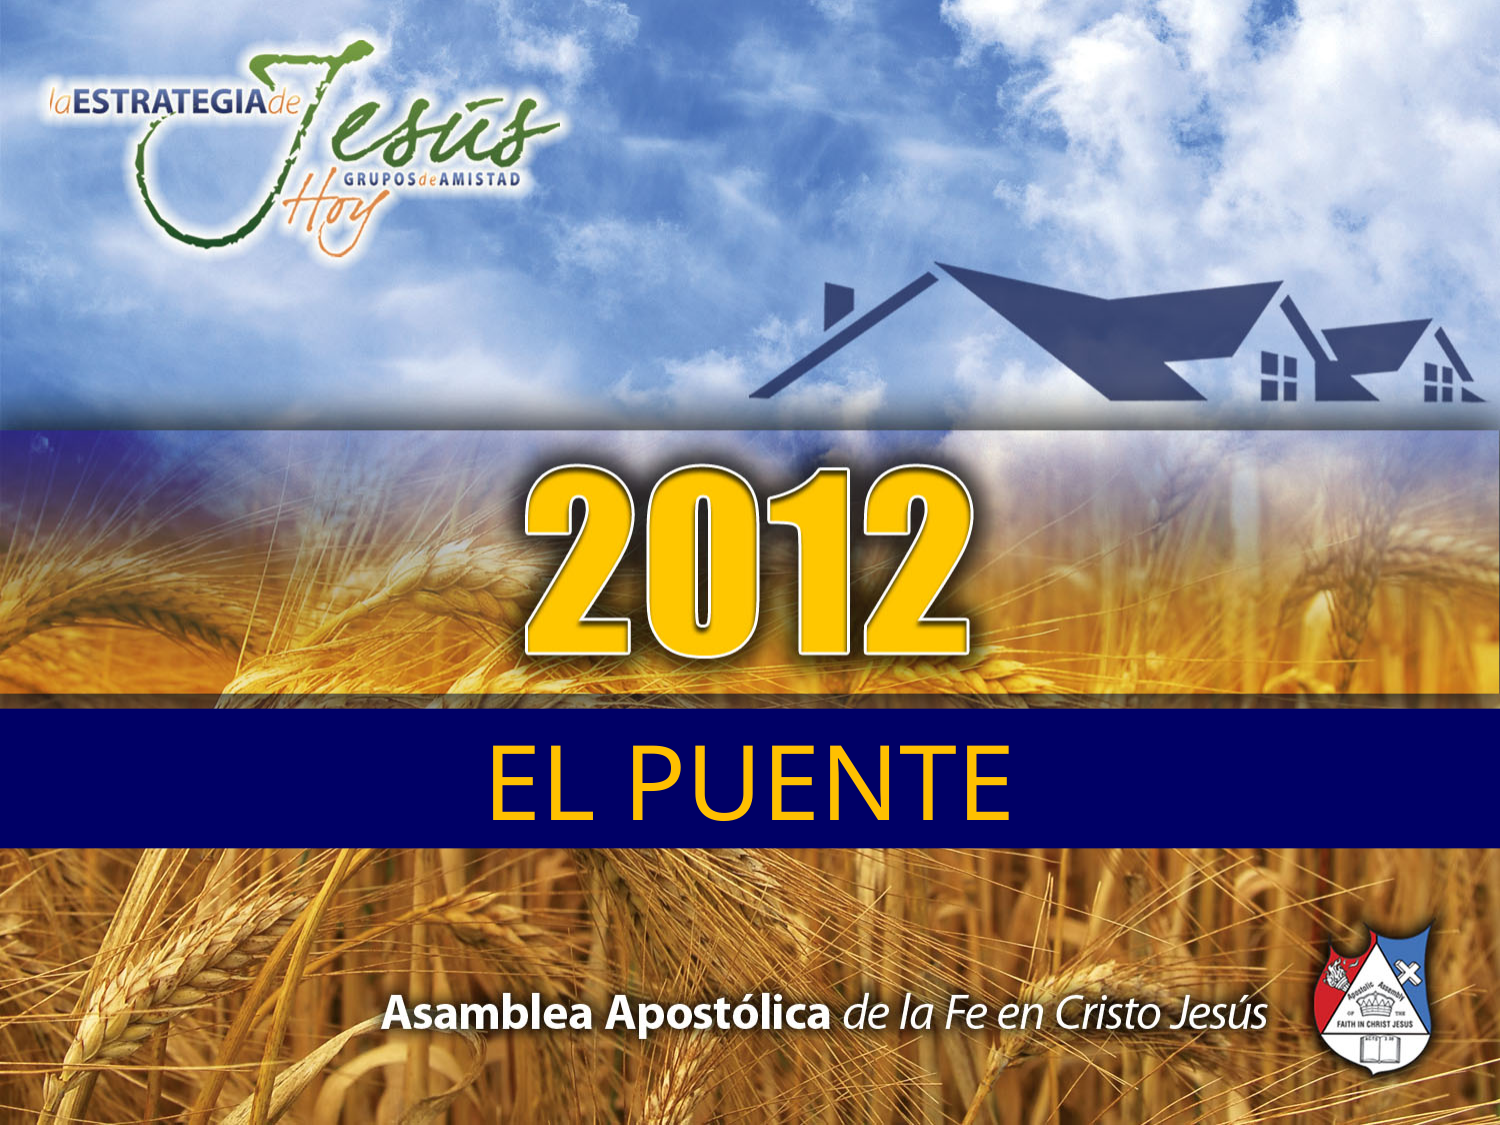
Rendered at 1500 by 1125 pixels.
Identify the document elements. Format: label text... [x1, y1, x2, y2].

text_box EL PUENTE [0, 708, 1500, 849]
picture [0, 849, 1500, 1125]
picture [0, 0, 1500, 708]
